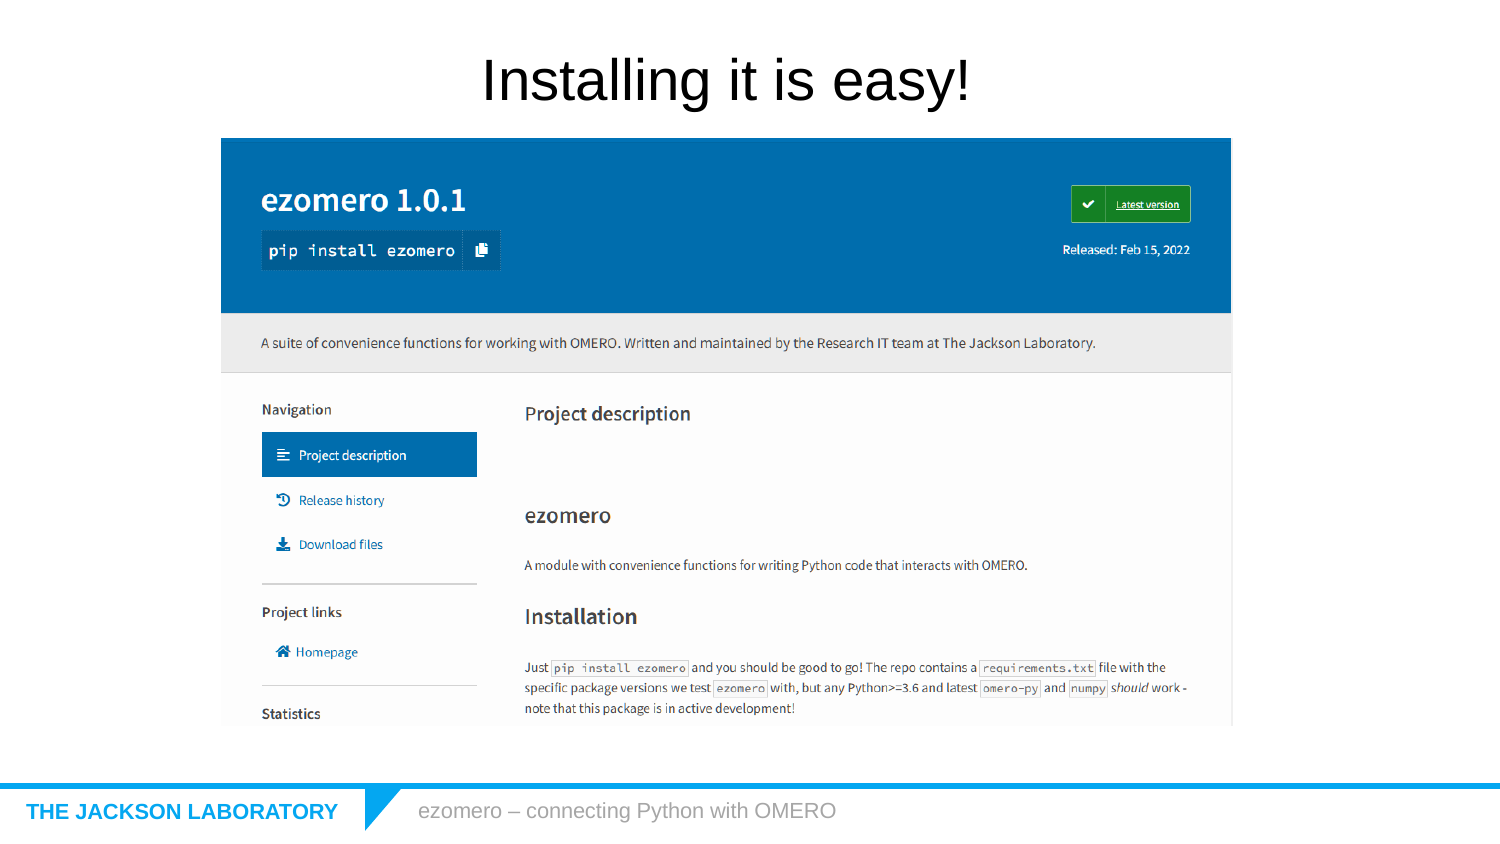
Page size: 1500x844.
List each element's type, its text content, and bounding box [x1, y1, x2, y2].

picture [221, 137, 1233, 726]
list Installing it is easy! [39, 0, 1415, 629]
list ezomero – connecting Python with OMERO [403, 799, 1244, 824]
